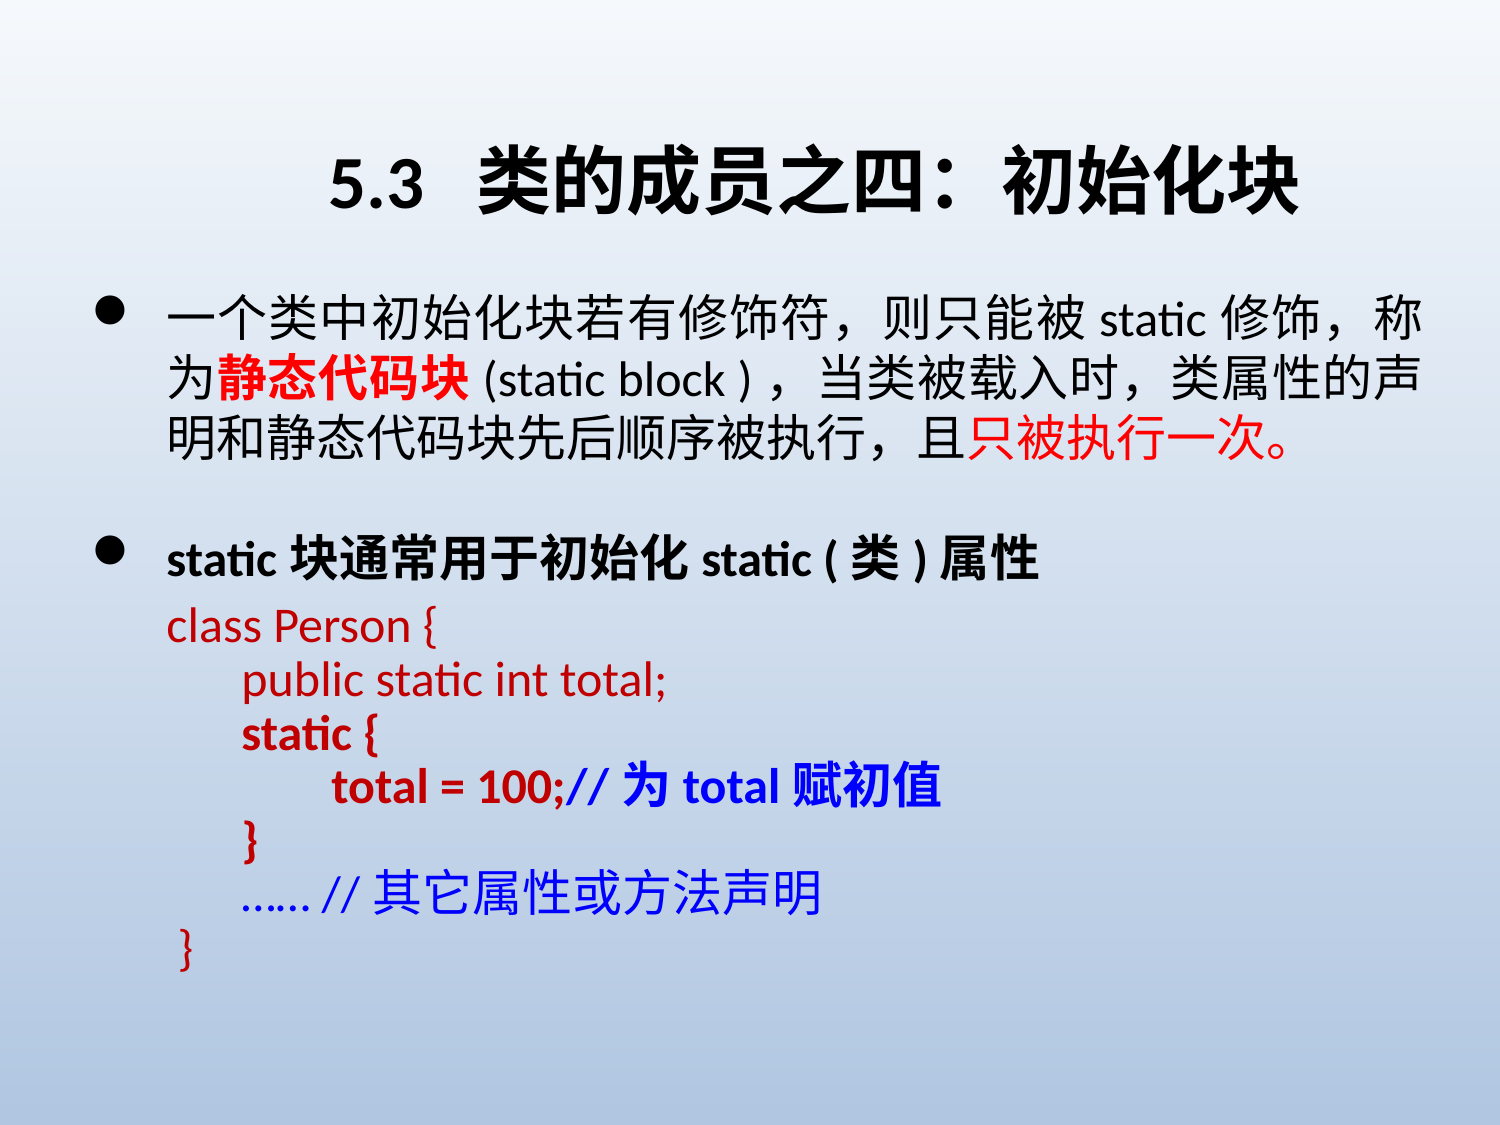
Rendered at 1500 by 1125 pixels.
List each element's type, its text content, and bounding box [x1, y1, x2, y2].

text_box 一个类中初始化块若有修饰符，则只能被static修饰，称为静态代码块(static block )，当类被载入时，类属性的声明和静态代码块先后顺序被执行，且只被执行一次。 static块通常用于初始化static (类)属性 class Person { public static int total; static { total = 100;//为total赋初值 } …… //其它属性或方法声明 } [76, 278, 1439, 984]
title 5.3 类的成员之四：初始化块 [301, 113, 1329, 244]
